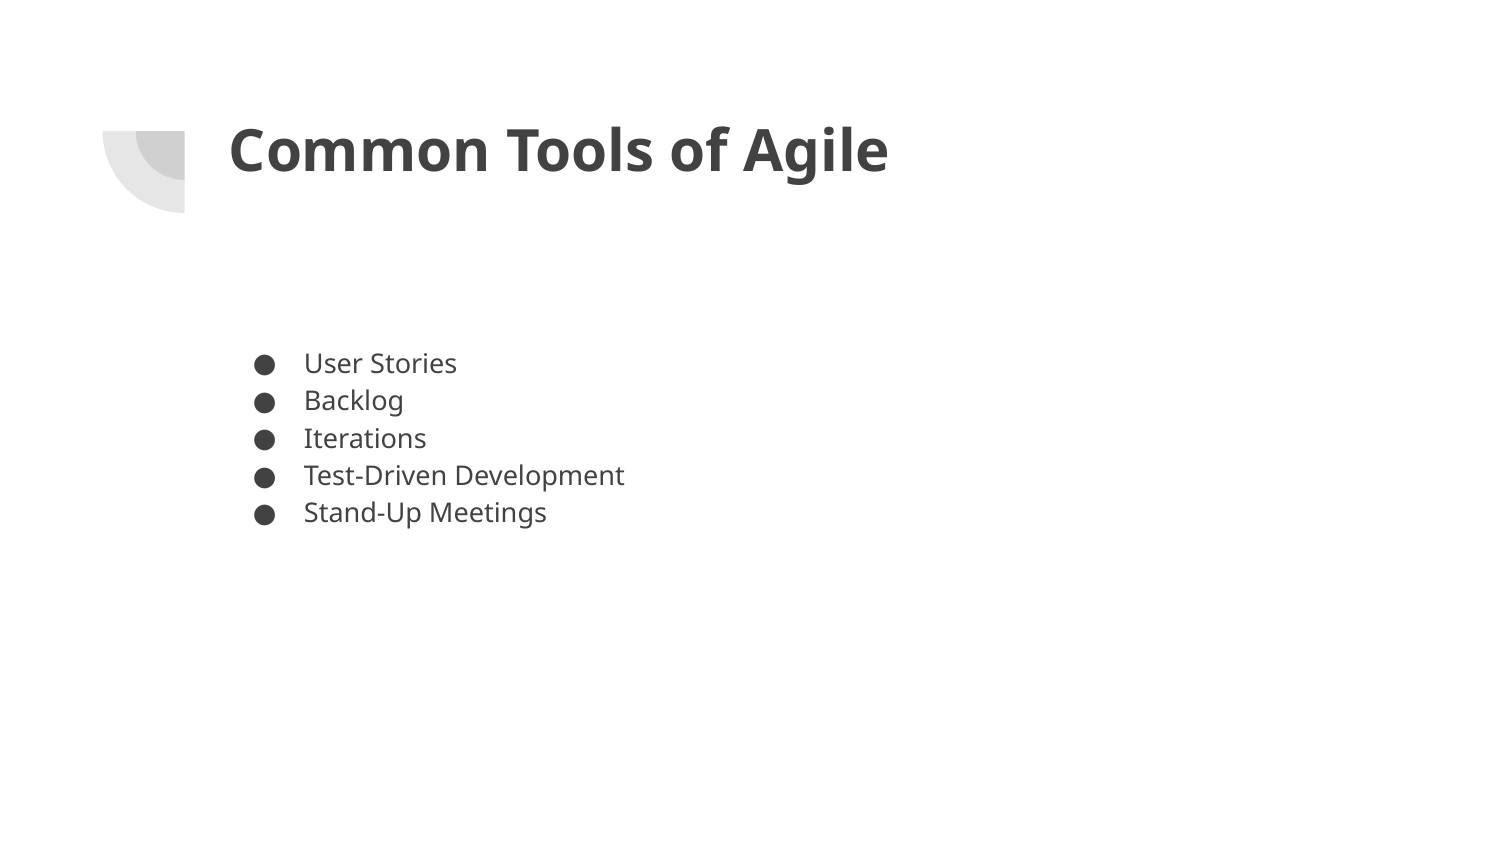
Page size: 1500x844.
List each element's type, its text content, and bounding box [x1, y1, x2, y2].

title Common Tools of Agile [213, 98, 1368, 263]
list User Stories Backlog Iterations Test-Driven Development Stand-Up Meetings [213, 326, 1368, 744]
